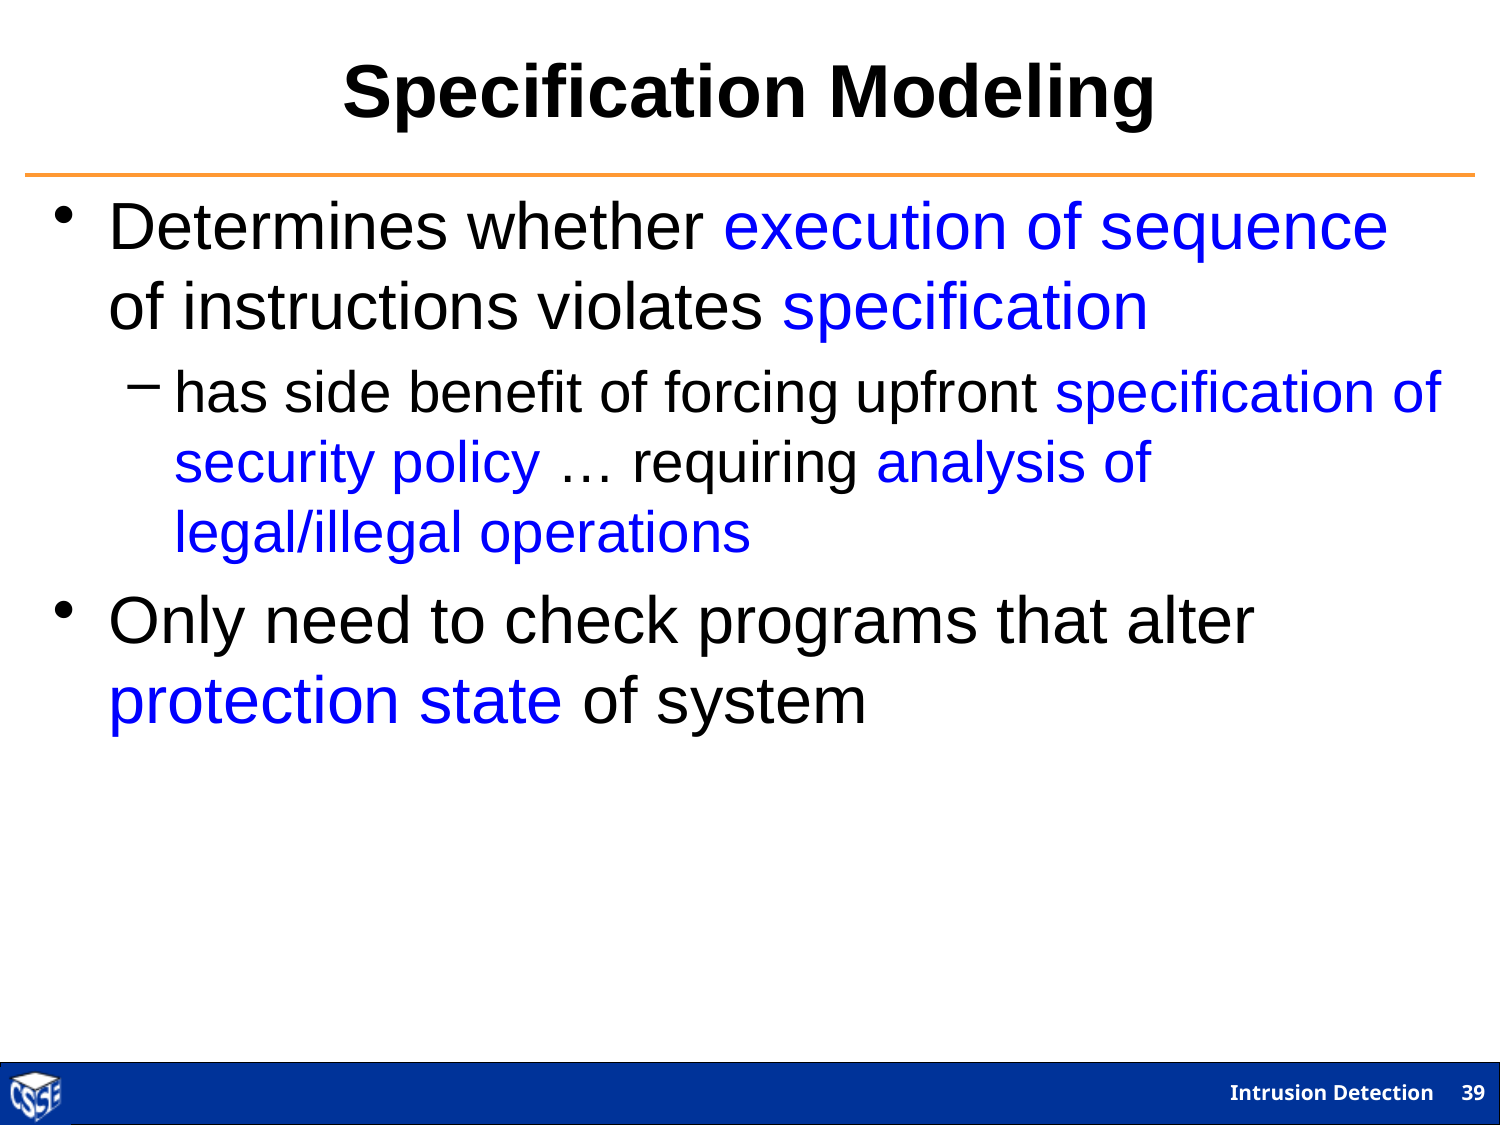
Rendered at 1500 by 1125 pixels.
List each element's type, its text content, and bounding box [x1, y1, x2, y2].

title Specification Modeling [37, 12, 1463, 163]
picture [0, 1067, 71, 1125]
list Determines whether execution of sequence of instructions violates specification has side benefit of forcing upfront specification of security policy … requiring analysis of legal/illegal operations Only need to check programs that alter protection state of system [37, 174, 1463, 1063]
